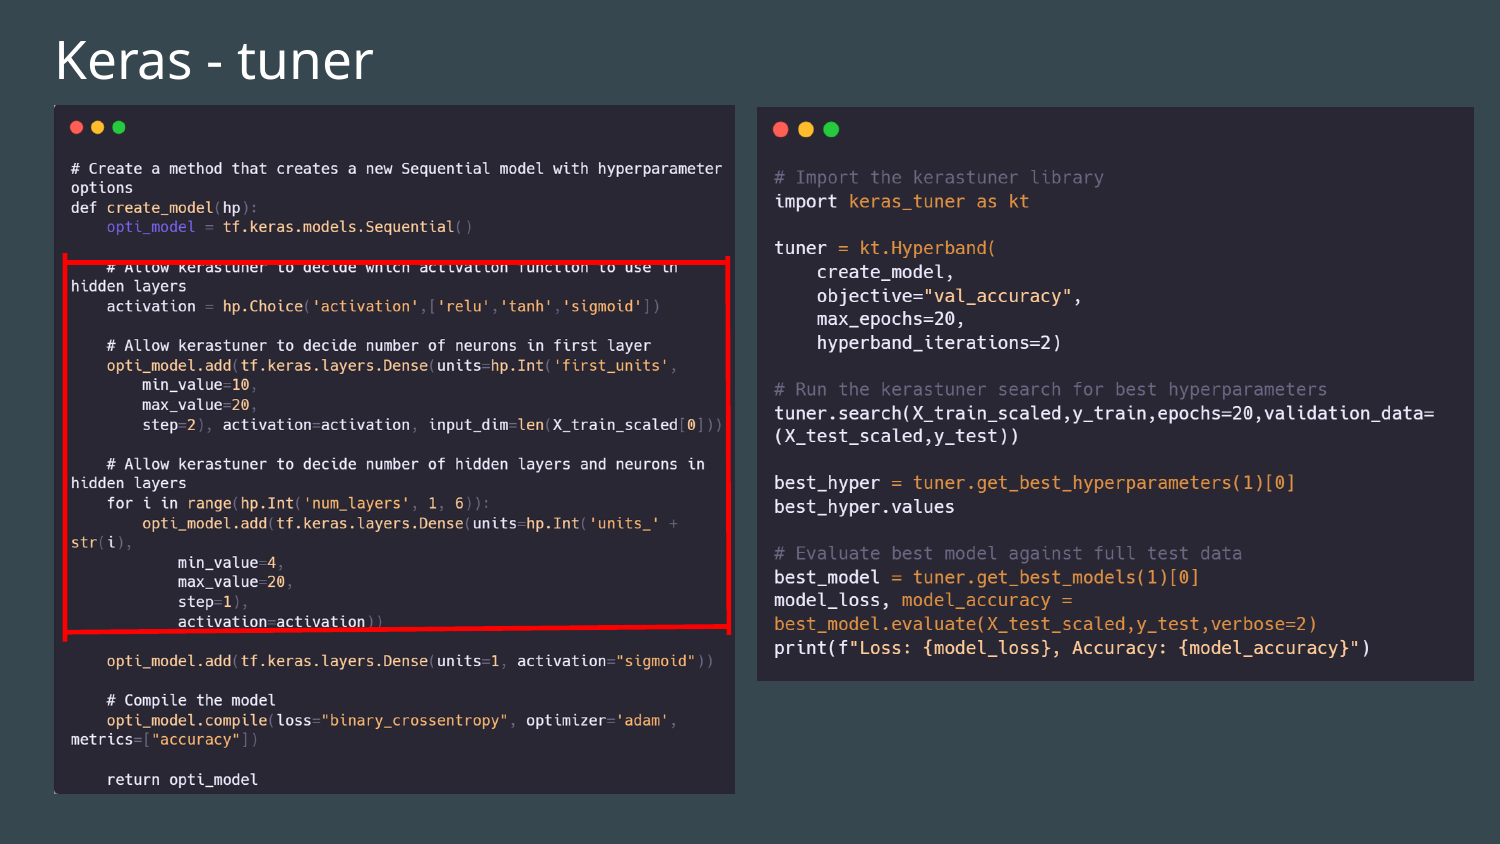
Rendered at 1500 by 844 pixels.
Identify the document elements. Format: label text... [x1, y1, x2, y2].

title Keras - tuner [39, 11, 1438, 106]
picture [757, 106, 1474, 681]
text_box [62, 252, 731, 642]
picture [54, 105, 735, 794]
text_box [0, 17, 262, 84]
